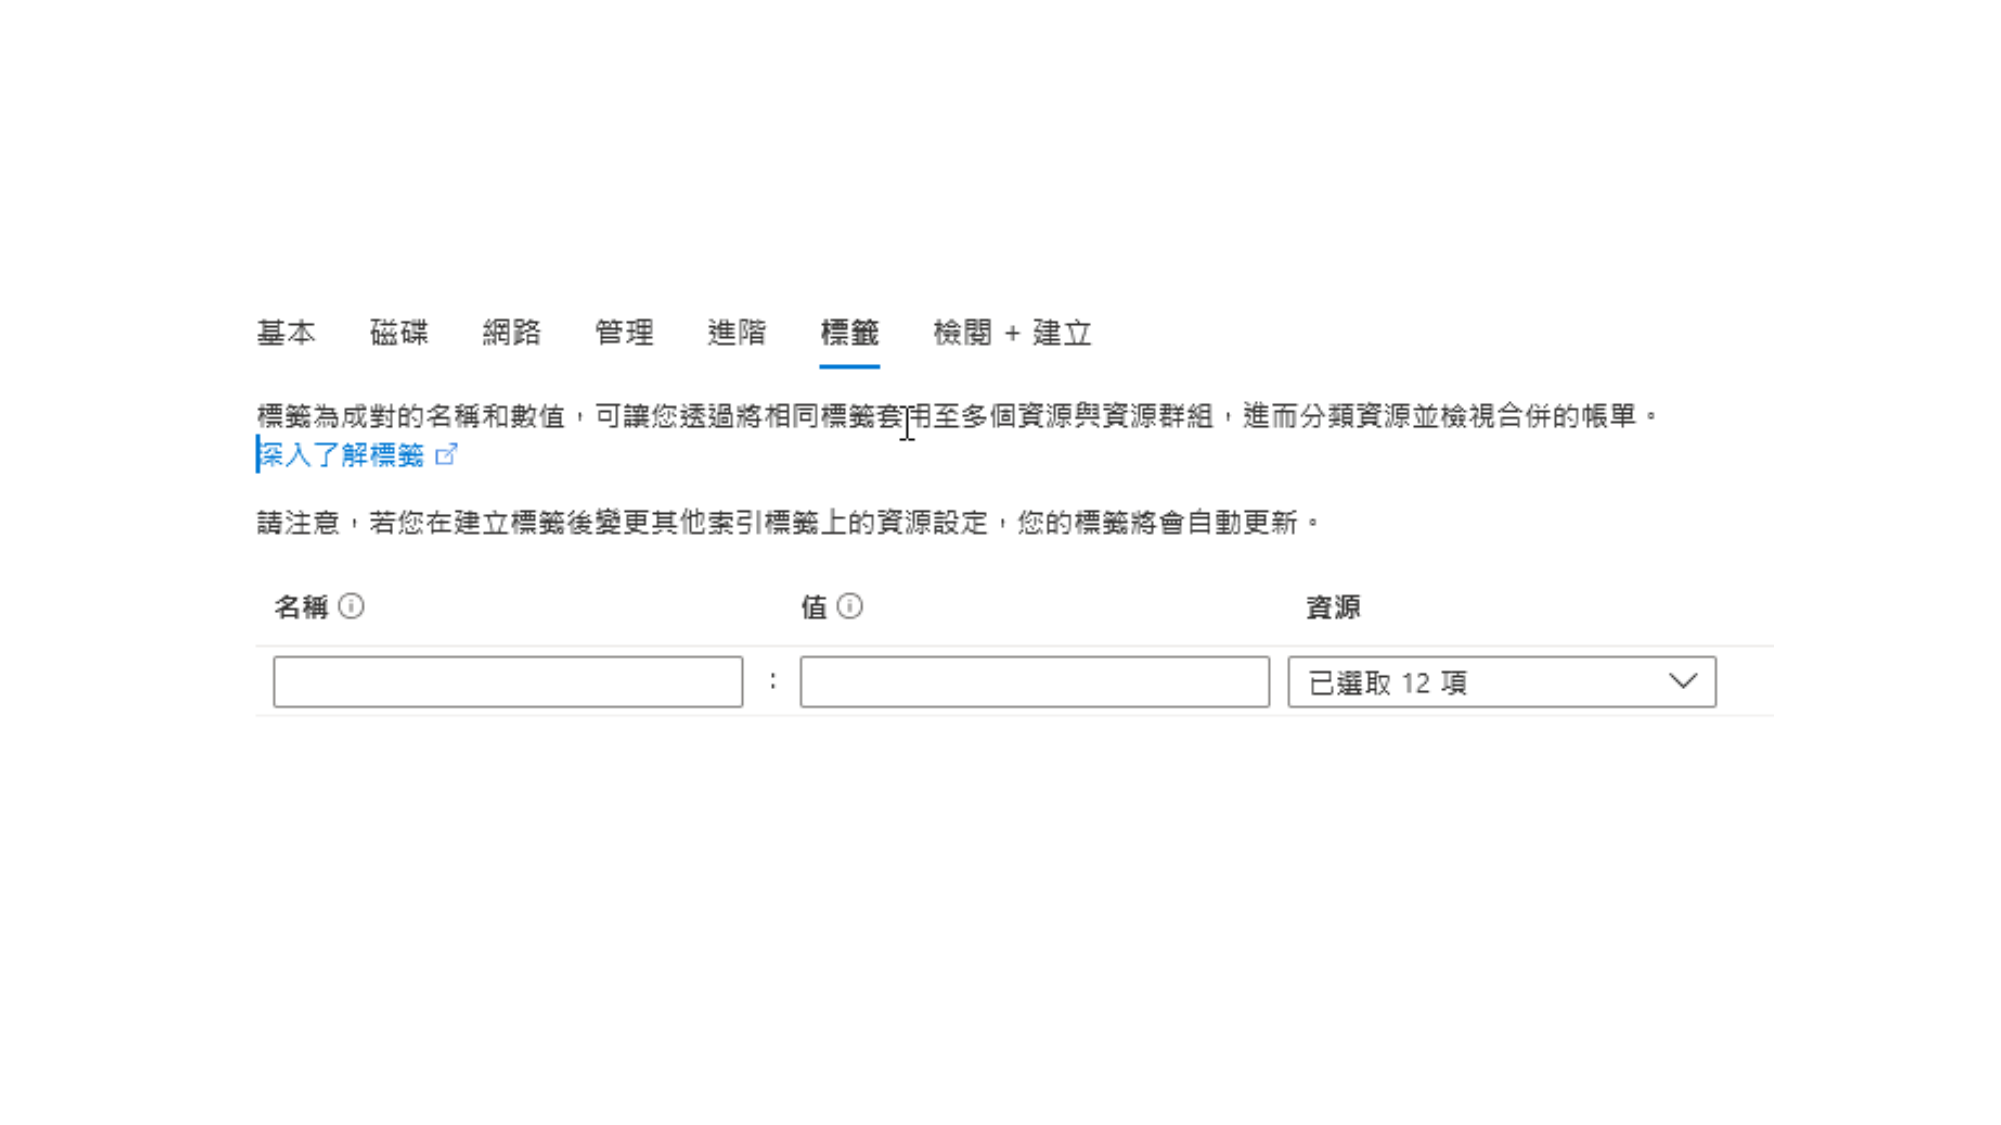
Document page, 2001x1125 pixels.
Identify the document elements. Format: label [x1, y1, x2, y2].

picture [226, 287, 1774, 752]
